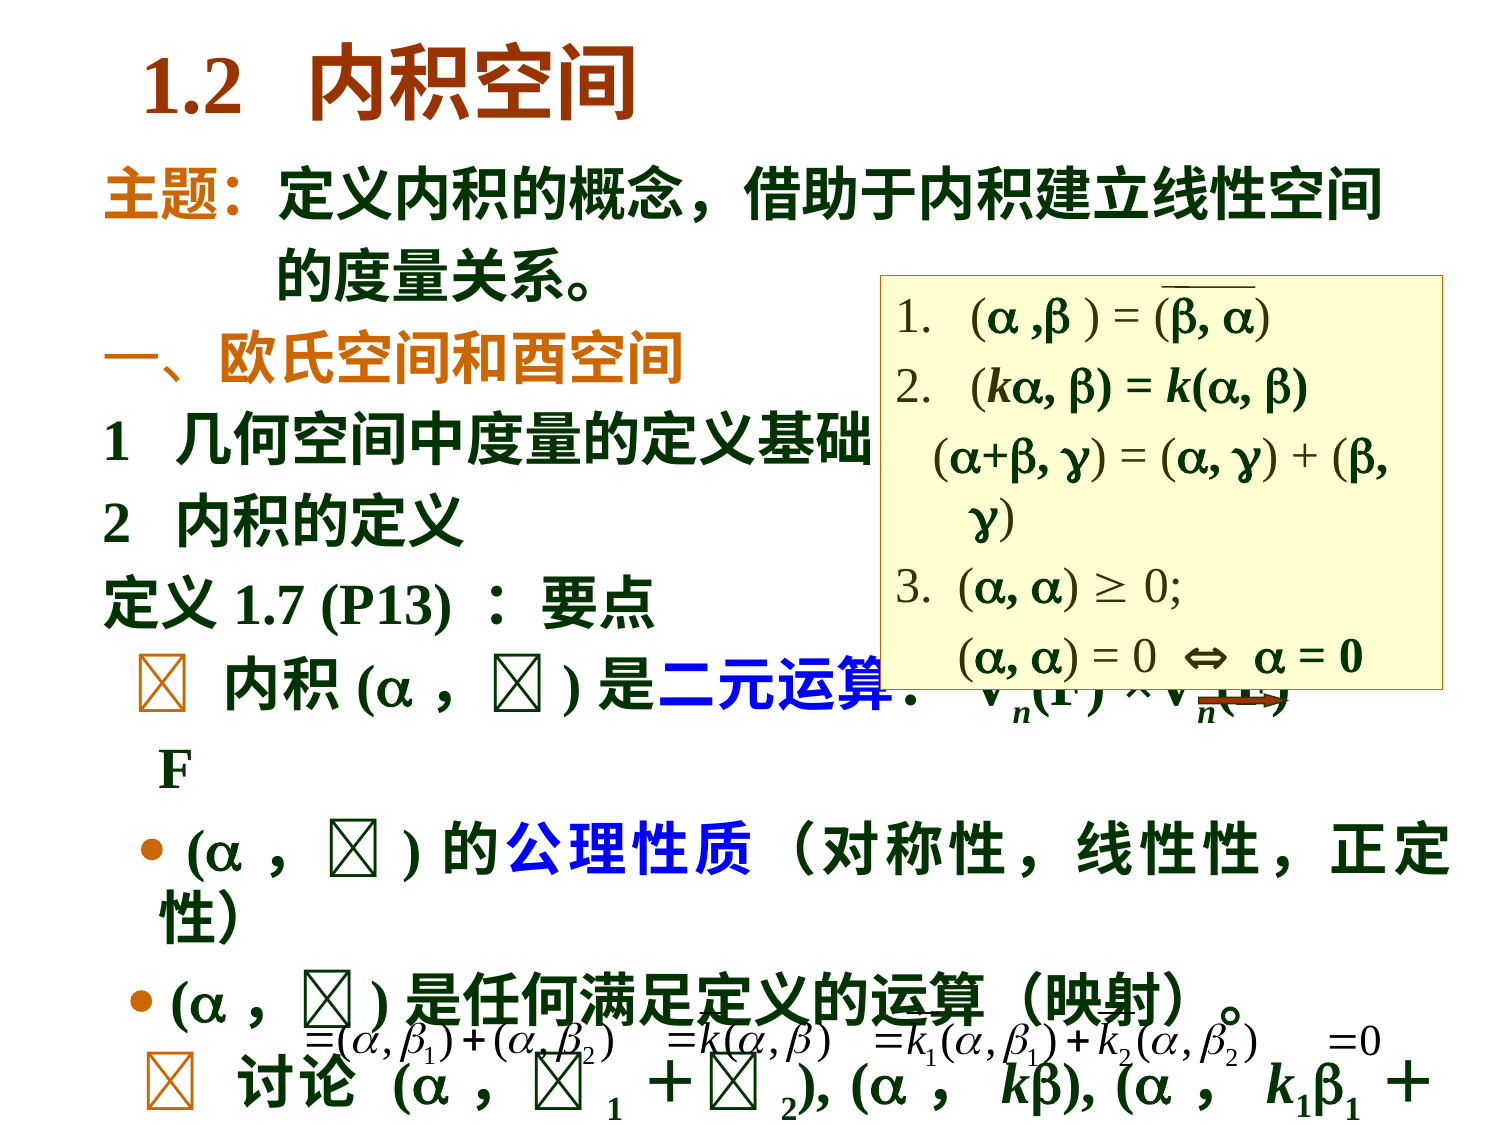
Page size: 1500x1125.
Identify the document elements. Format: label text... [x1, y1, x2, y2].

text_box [864, 1002, 1267, 1078]
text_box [657, 1001, 841, 1073]
list 主题：定义内积的概念，借助于内积建立线性空间 的度量关系。 一、欧氏空间和酉空间 1 几何空间中度量的定义基础 2 内积的定义 定义1.7 (P13) ：要点  内积(，)是二元运算：Vn(F) ×Vn(F) F  (，)的公理性质（对称性，线性性，正定性）  (，)是任何满足定义的运算（映射）。  讨论 (，1＋2), (，k), (，k11＋k22), (0, ) [87, 142, 1467, 1099]
text_box [1198, 694, 1287, 707]
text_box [880, 274, 1444, 640]
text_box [295, 1008, 623, 1076]
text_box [1318, 1014, 1390, 1067]
title 1.2 内积空间 [125, 0, 1400, 138]
